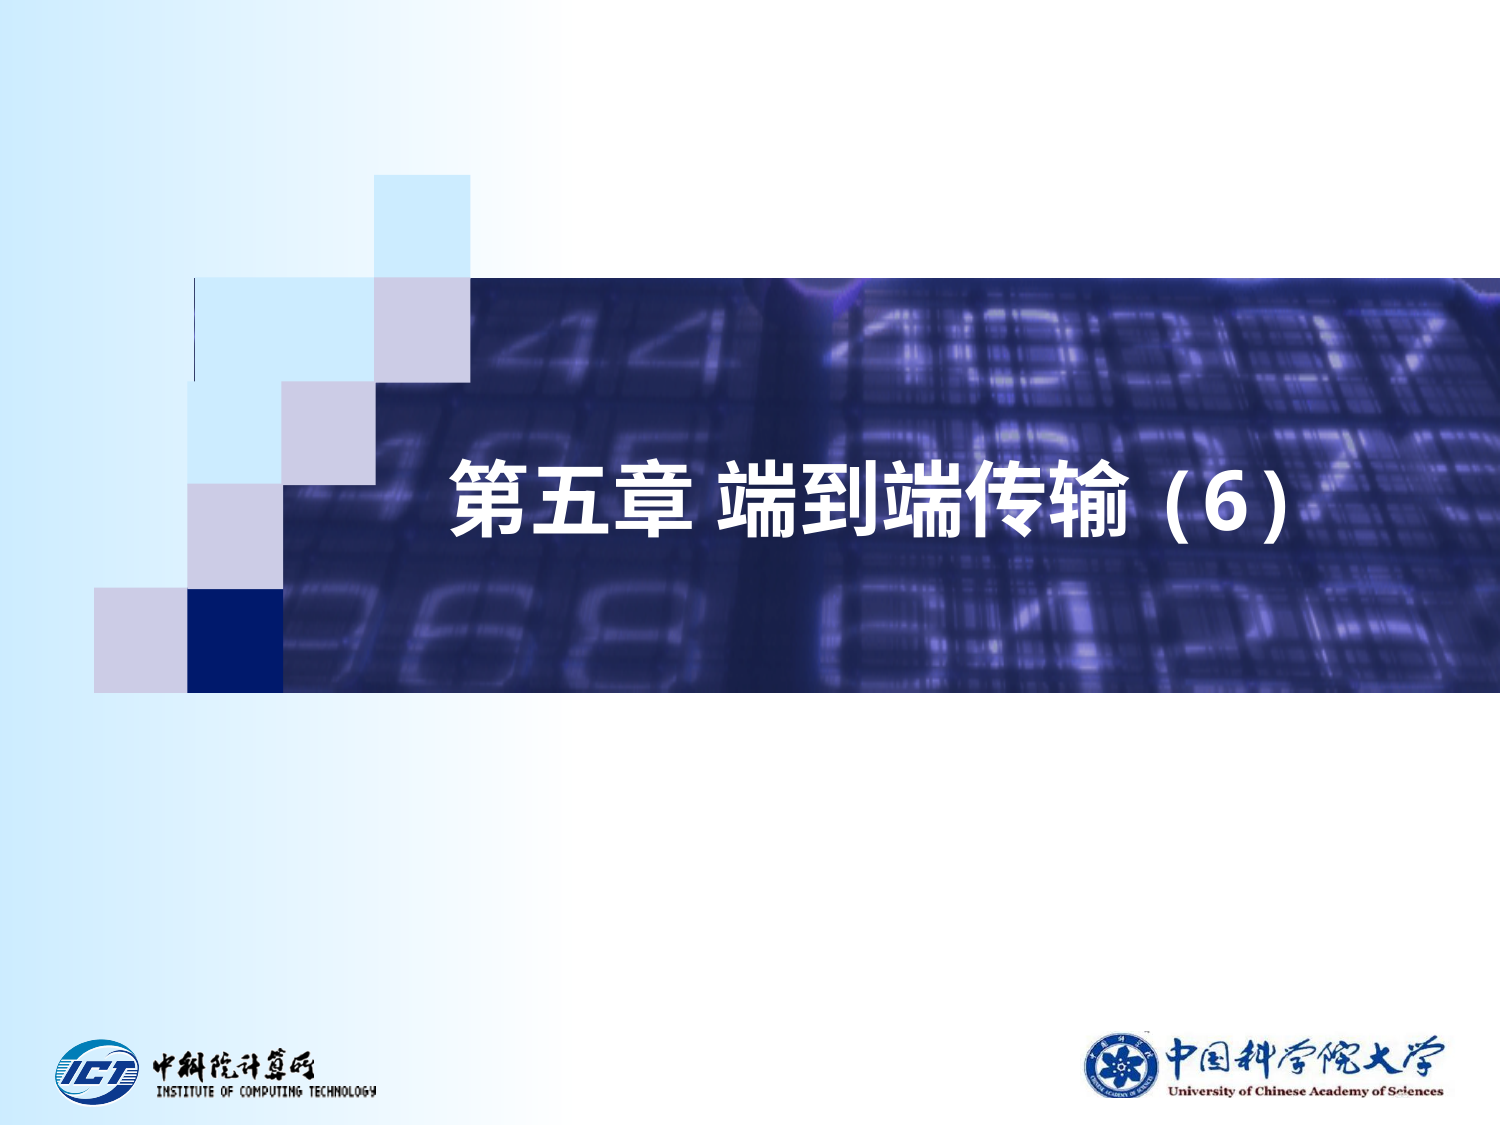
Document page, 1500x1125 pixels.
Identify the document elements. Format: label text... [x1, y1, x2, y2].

picture [153, 1048, 314, 1083]
picture [1080, 1031, 1457, 1098]
picture [284, 278, 1500, 693]
picture [157, 1086, 376, 1098]
picture [55, 1039, 92, 1069]
picture [55, 1039, 139, 1107]
title 第五章 端到端传输(6) [253, 332, 1495, 663]
